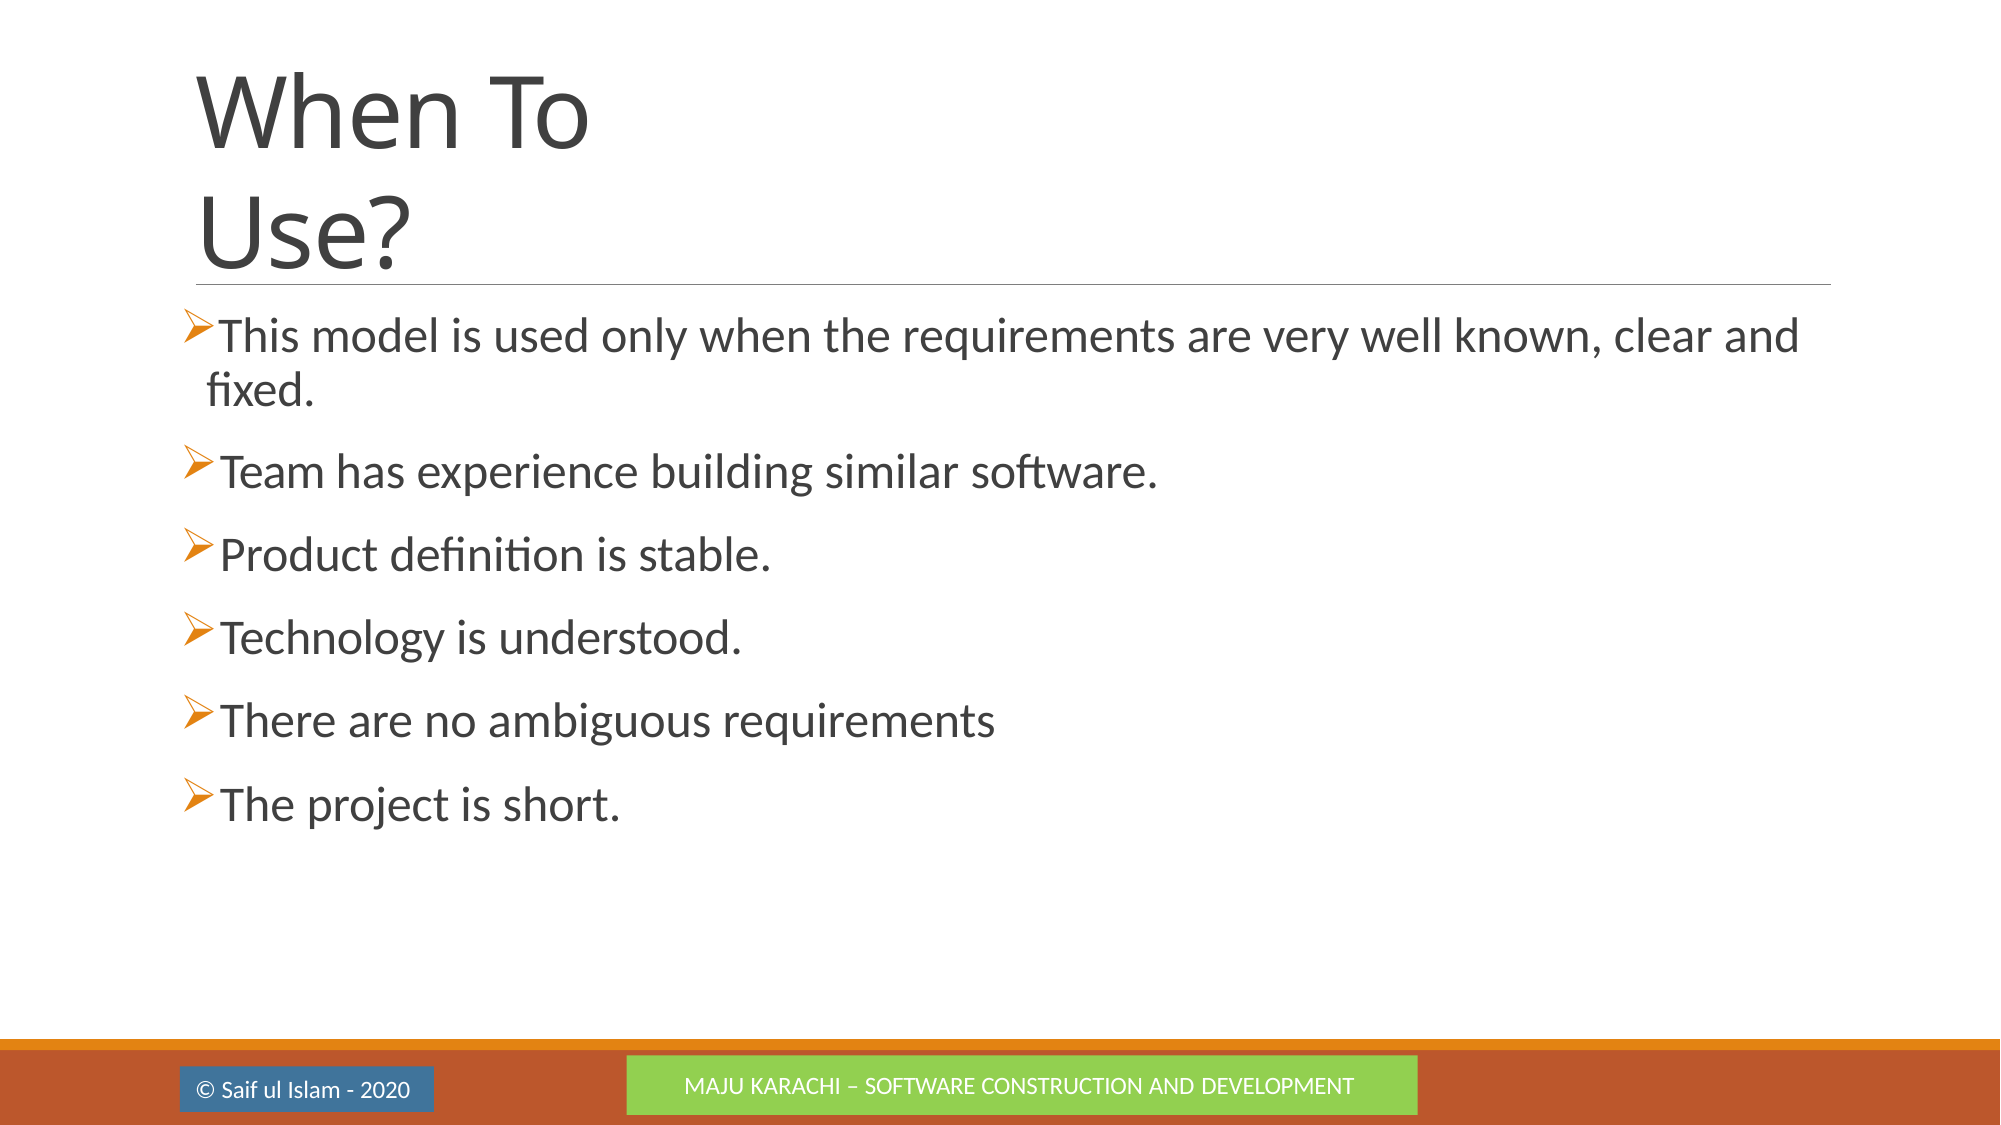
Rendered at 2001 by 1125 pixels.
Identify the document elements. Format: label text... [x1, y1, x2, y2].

title When To Use? [192, 47, 754, 290]
text_box [626, 1055, 1418, 1115]
slide_number © Saif ul Islam - 2020 [192, 1077, 414, 1125]
footer MAJU KARACHI – SOFTWARE CONSTRUCTION AND DEVELOPMENT [682, 1073, 1362, 1125]
text_box This model is used only when the requirements are very well known, clear and fixed. Team has experience building similar software. Product definition is stable. Technology is understood. There are no ambiguous requirements The project is short. [177, 299, 1811, 831]
